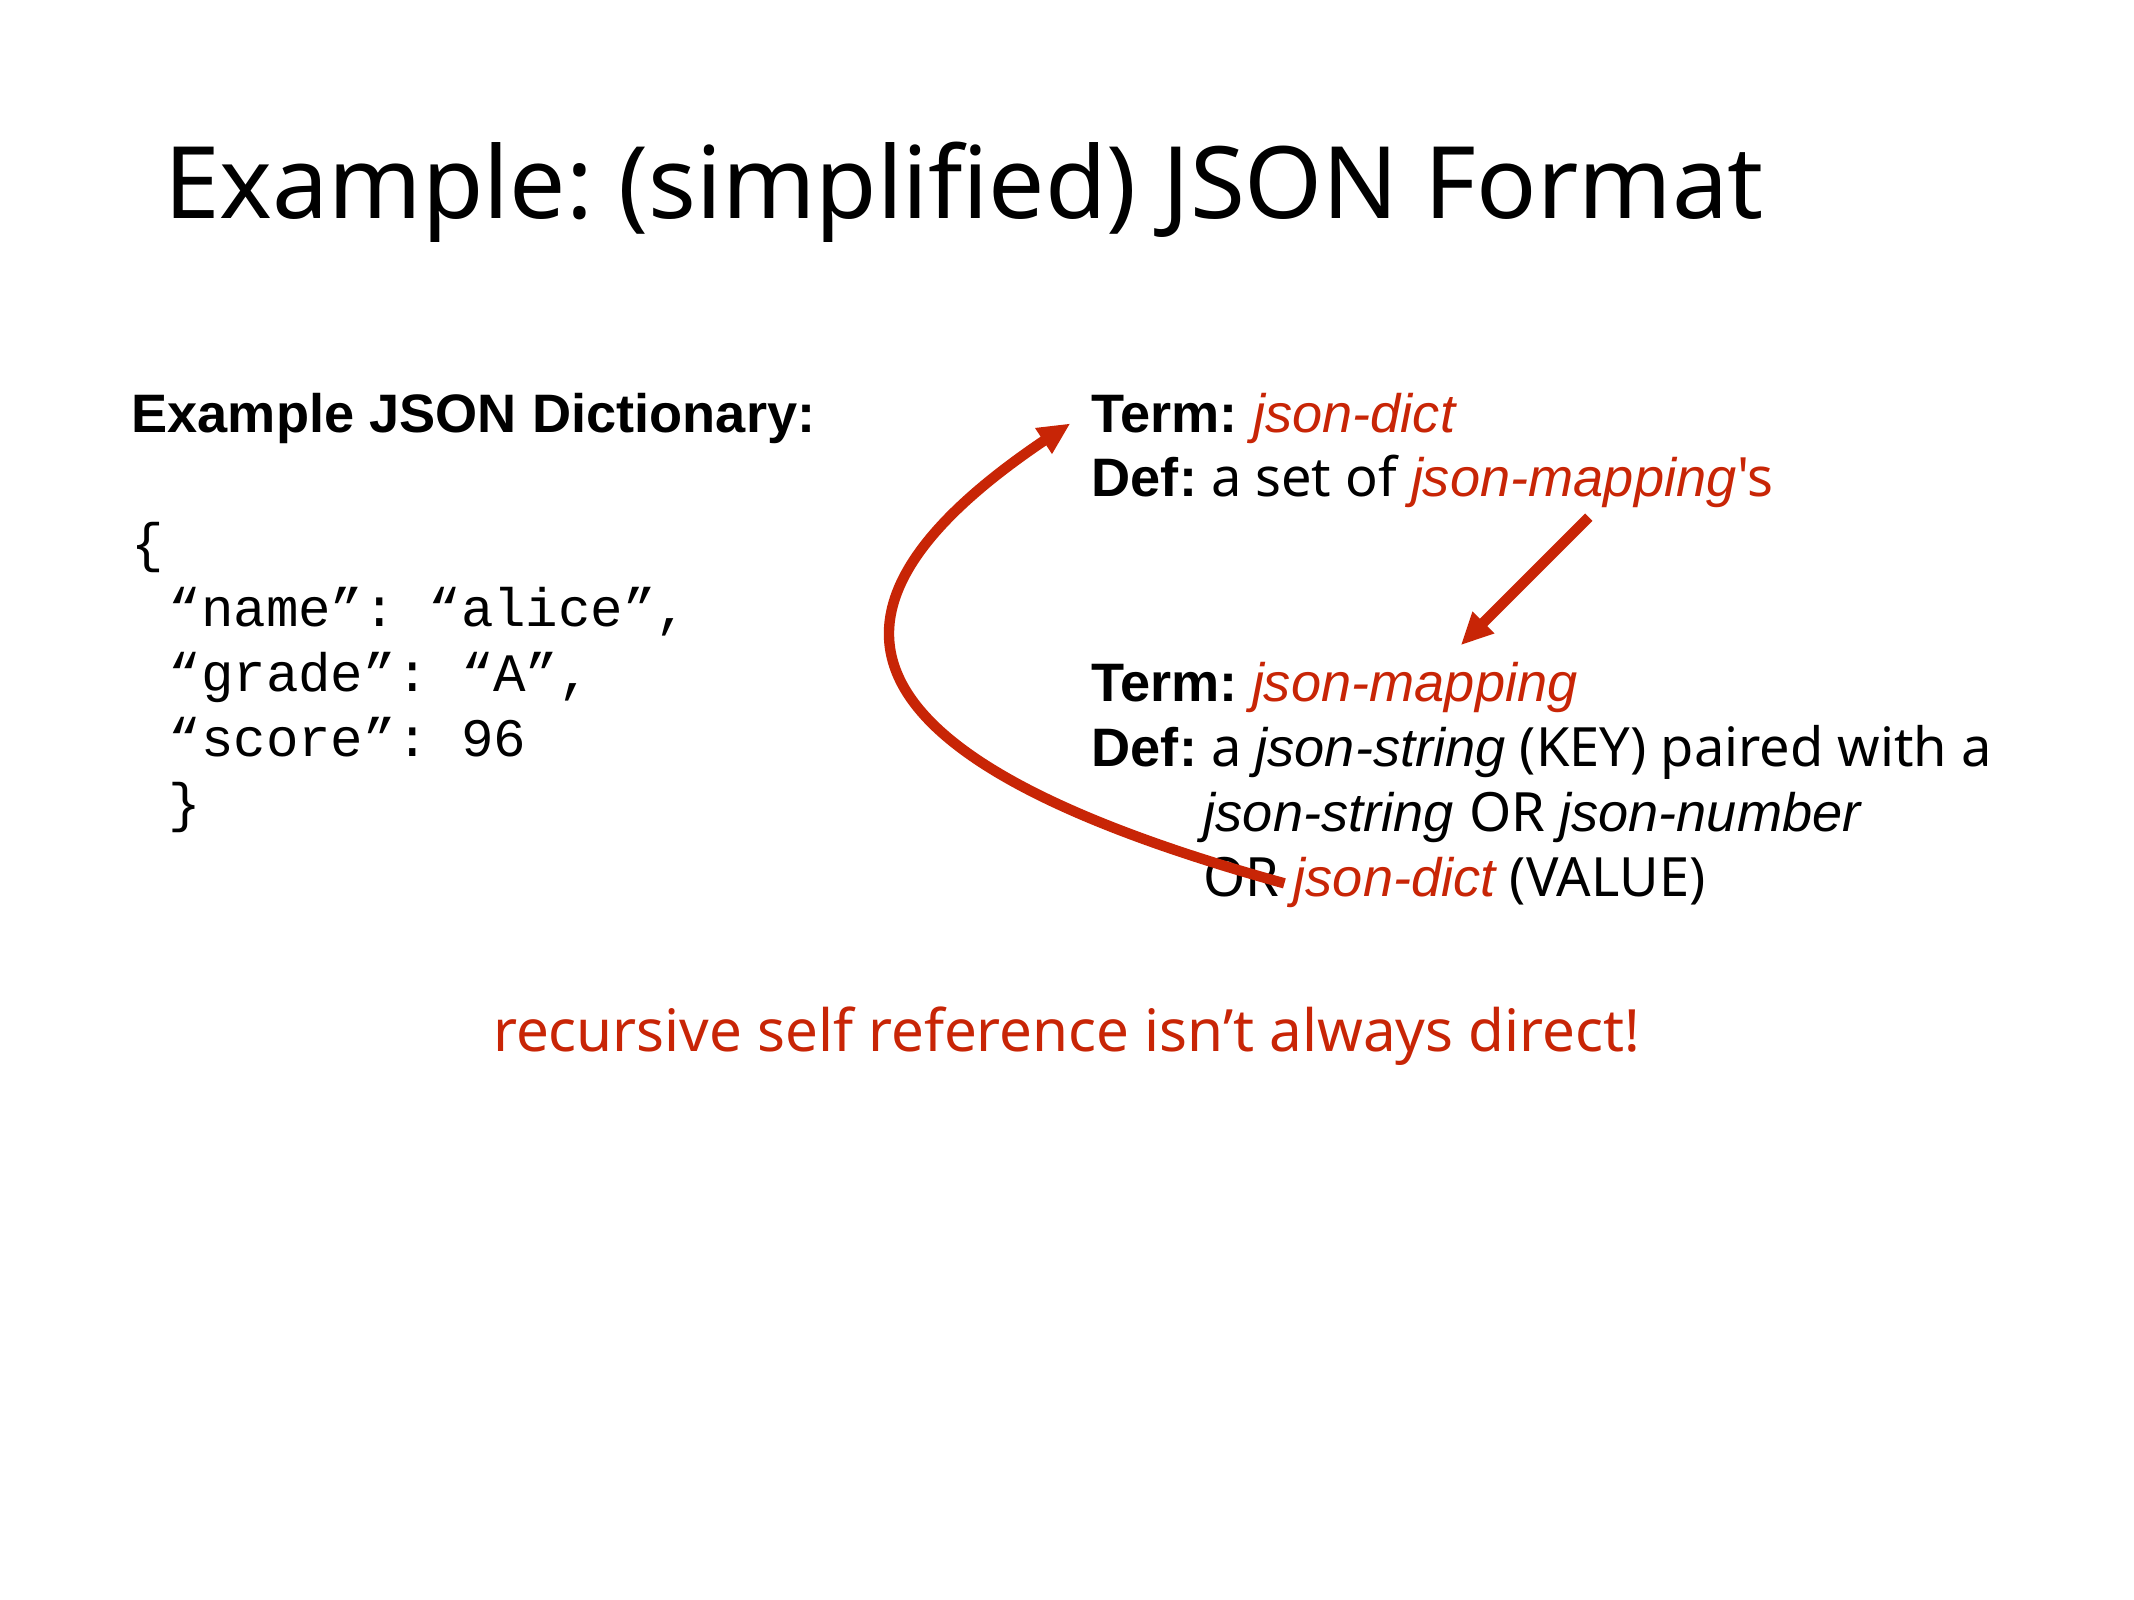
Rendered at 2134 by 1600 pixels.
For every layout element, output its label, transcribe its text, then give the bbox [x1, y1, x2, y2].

text_box recursive self reference isn’t always direct! [484, 985, 1649, 1072]
text_box [891, 423, 1285, 884]
text_box [1461, 517, 1589, 645]
list Term: json-dict Def: a set of json-mapping's Term: json-mapping Def: a json-string (KEY) paired with a json-string OR json-number OR json-dict (VALUE) [1083, 369, 2056, 954]
title Example: (simplified) JSON Format [156, 72, 1978, 285]
text_box Example JSON Dictionary: { “name”: “alice”, “grade”: “A”, “score”: 96 } [122, 369, 843, 902]
